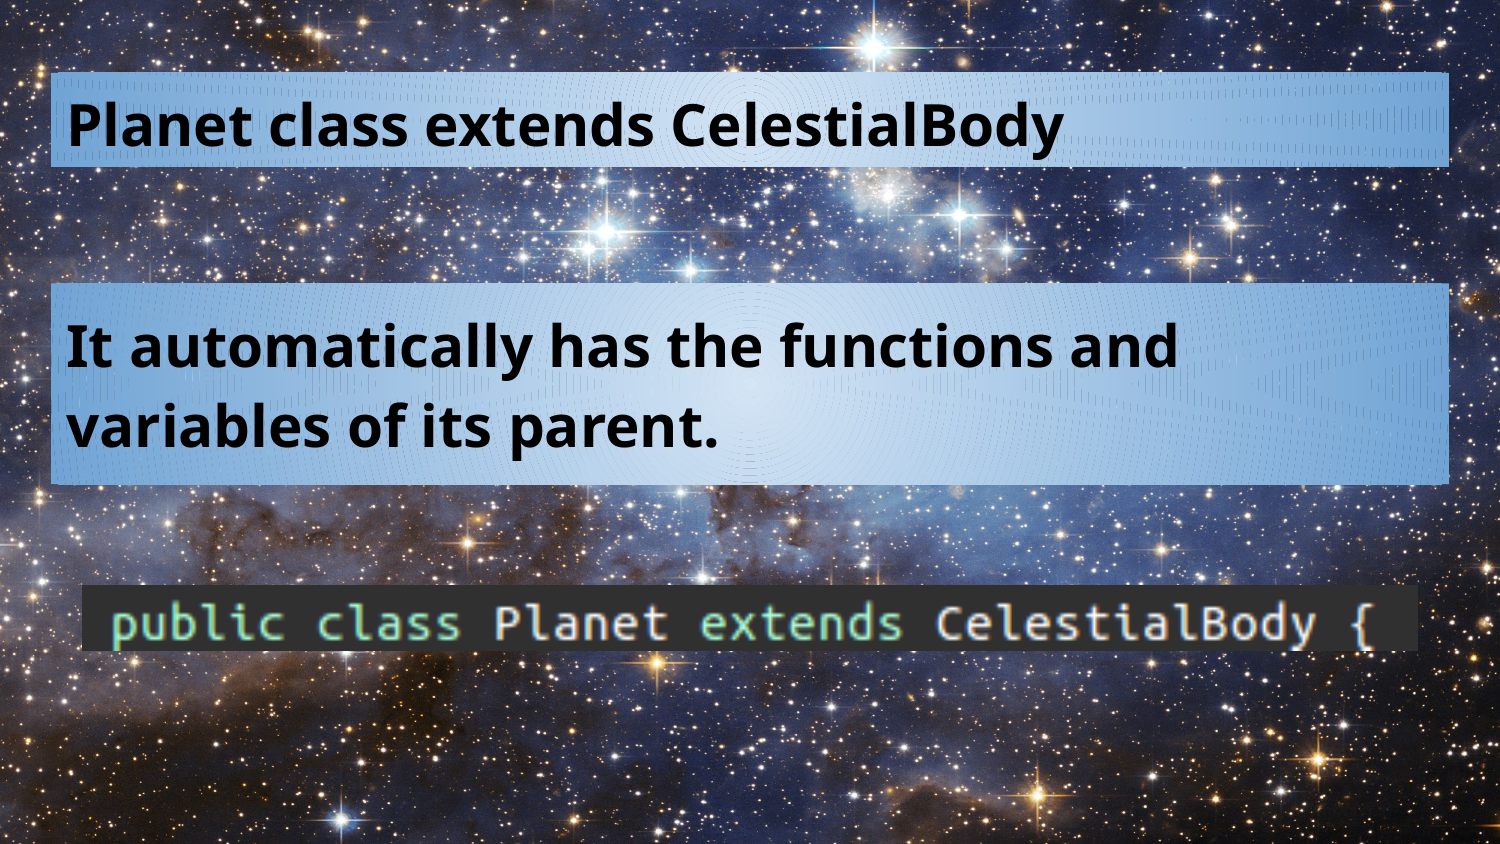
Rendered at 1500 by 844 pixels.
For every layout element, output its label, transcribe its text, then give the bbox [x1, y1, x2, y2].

title Planet class extends CelestialBody [51, 72, 1449, 167]
picture [0, 0, 1500, 844]
list It automatically has the functions and variables of its parent. [51, 283, 1449, 485]
